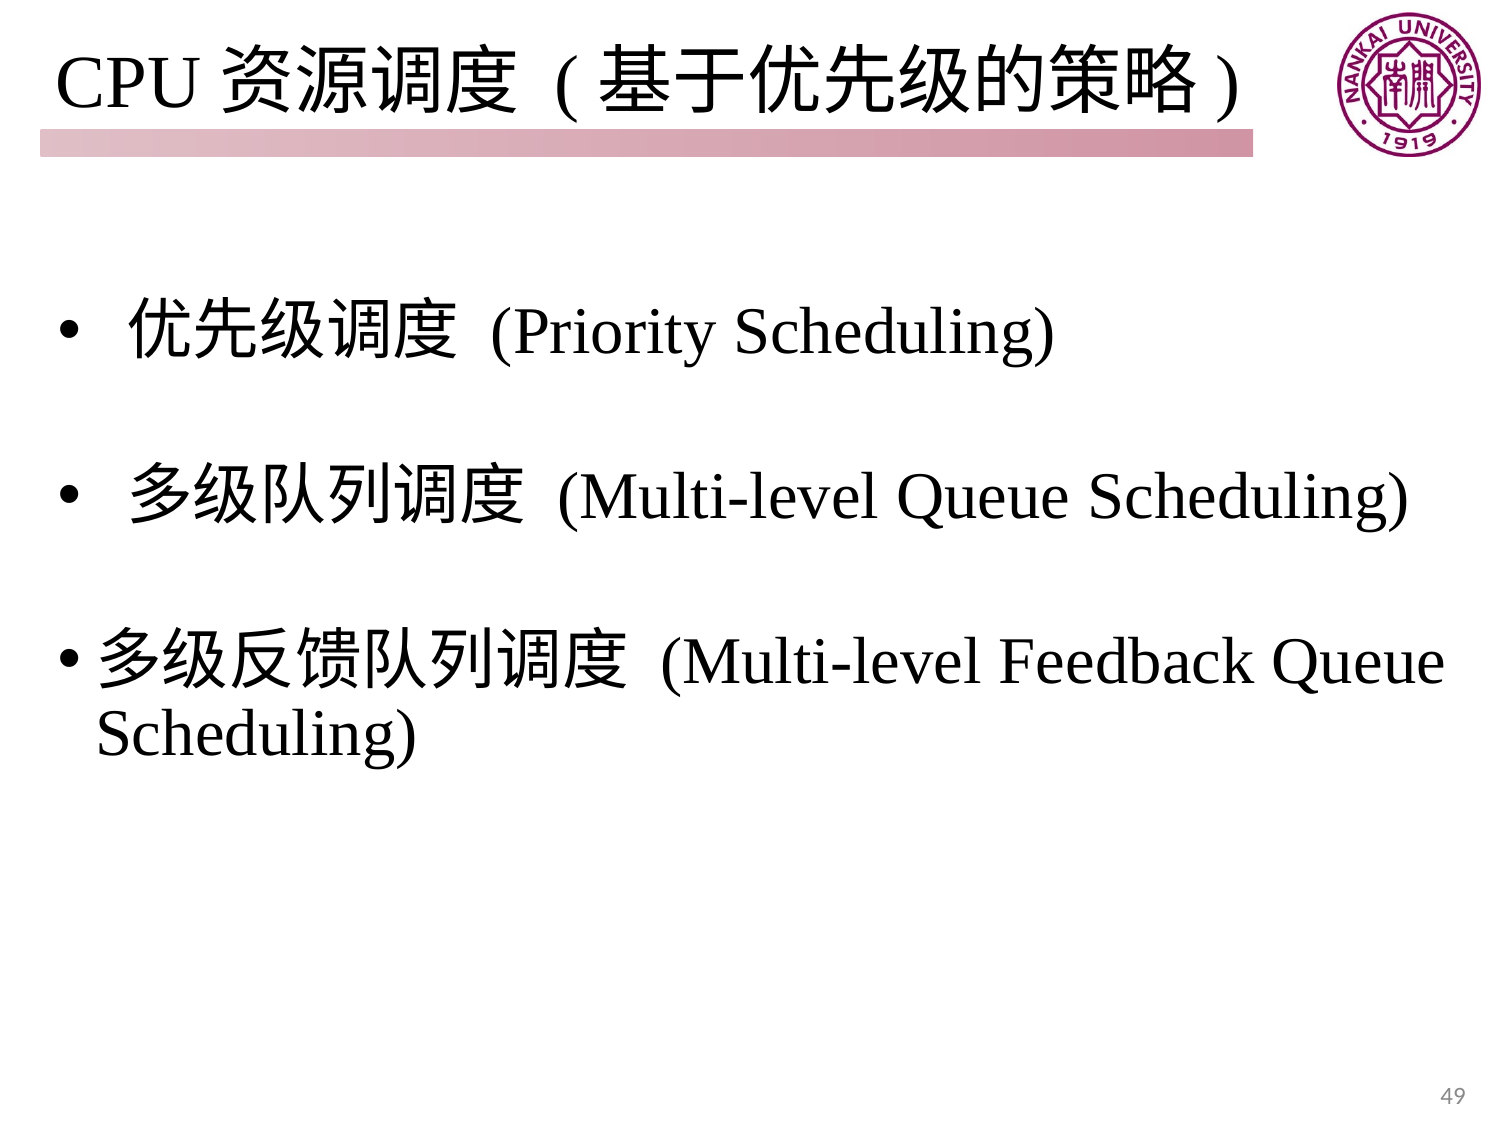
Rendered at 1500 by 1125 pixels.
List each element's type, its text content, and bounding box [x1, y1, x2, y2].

slide_number 49 [1143, 1065, 1481, 1125]
list 优先级调度 (Priority Scheduling) 多级队列调度 (Multi-level Queue Scheduling) 多级反馈队列调度 (Multi-level Feedback Queue Scheduling) [0, 208, 1481, 1031]
title CPU资源调度 (基于优先级的策略) [40, 33, 1335, 133]
picture [1337, 12, 1481, 157]
